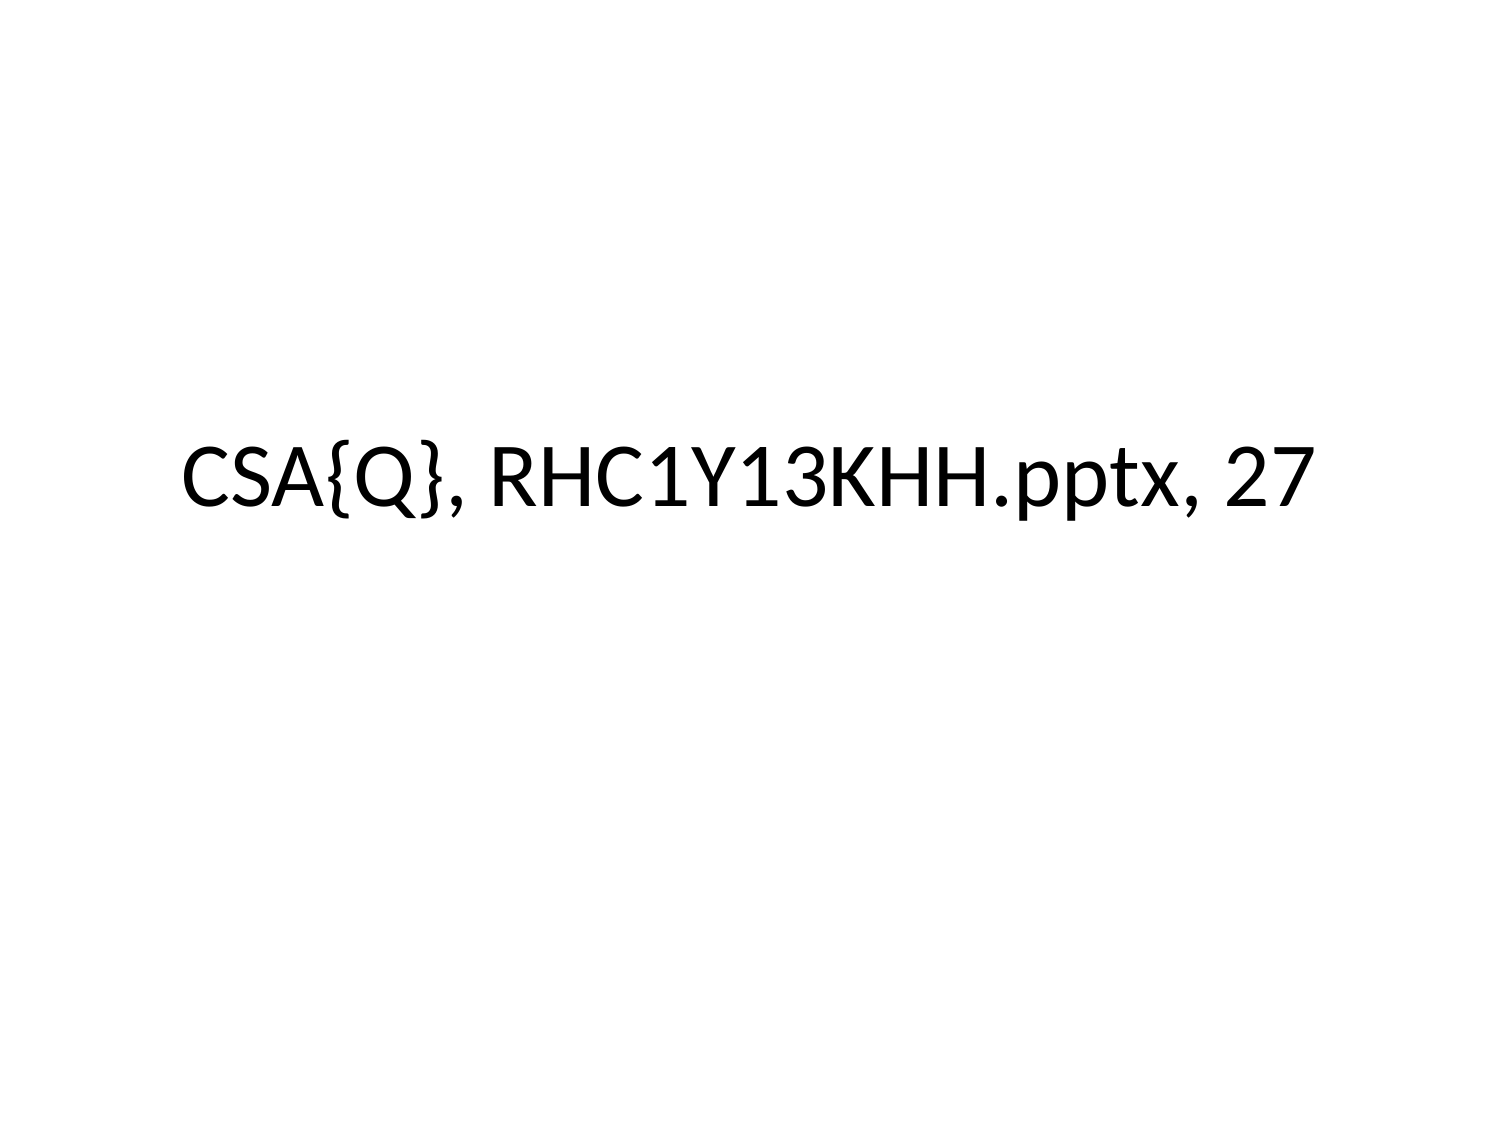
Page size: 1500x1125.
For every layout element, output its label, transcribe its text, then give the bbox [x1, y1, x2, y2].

title CSA{Q}, RHC1Y13KHH.pptx, 27 [112, 349, 1388, 591]
